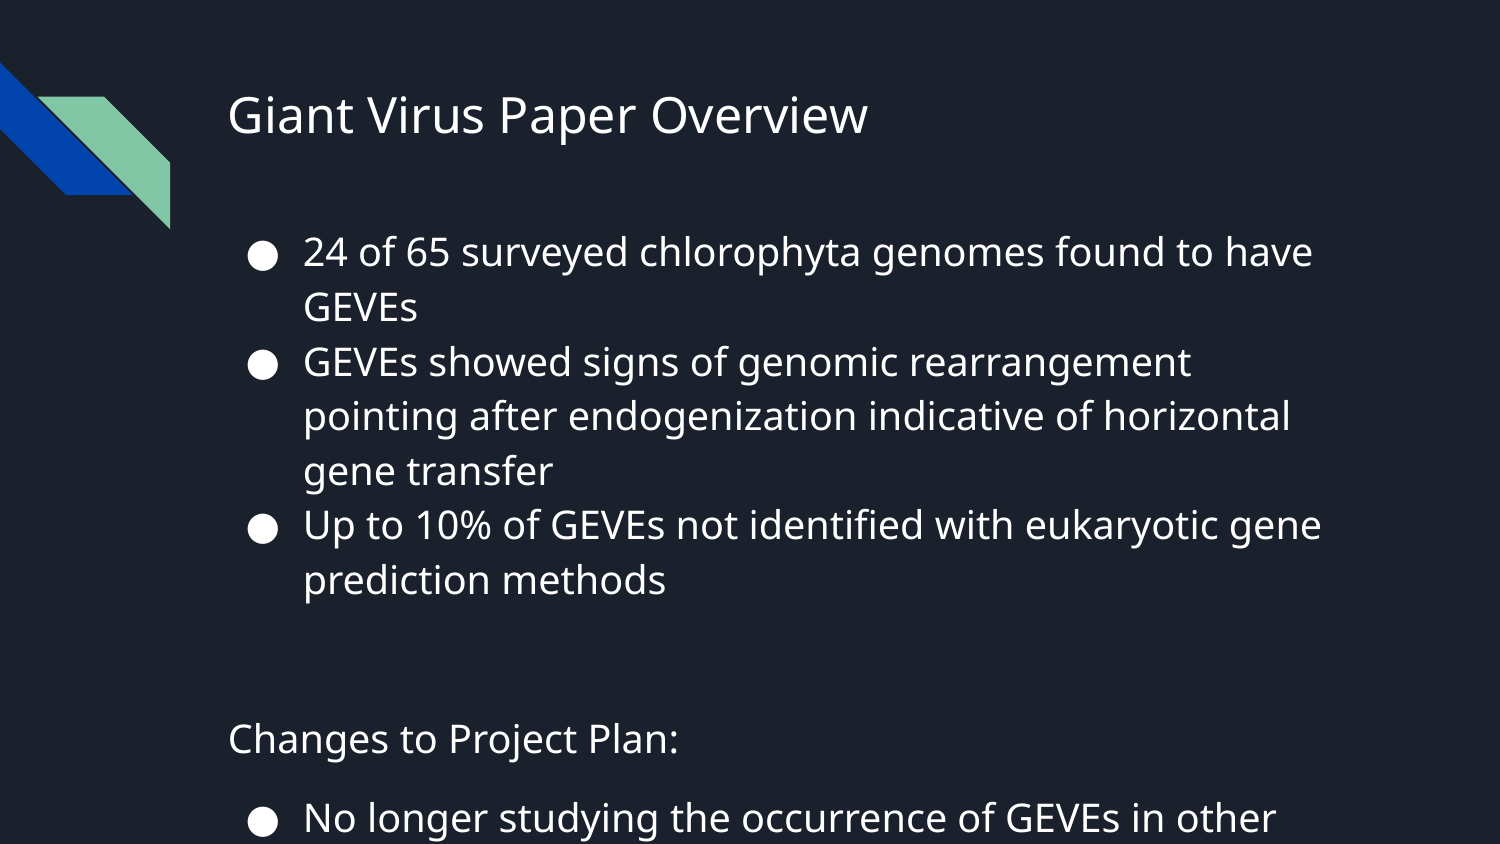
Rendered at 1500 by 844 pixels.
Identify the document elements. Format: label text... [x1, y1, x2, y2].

title Giant Virus Paper Overview [212, 64, 1368, 205]
list 24 of 65 surveyed chlorophyta genomes found to have GEVEs GEVEs showed signs of genomic rearrangement pointing after endogenization indicative of horizontal gene transfer Up to 10% of GEVEs not identified with eukaryotic gene prediction methods Changes to Project Plan: No longer studying the occurrence of GEVEs in other taxa [212, 205, 1368, 683]
